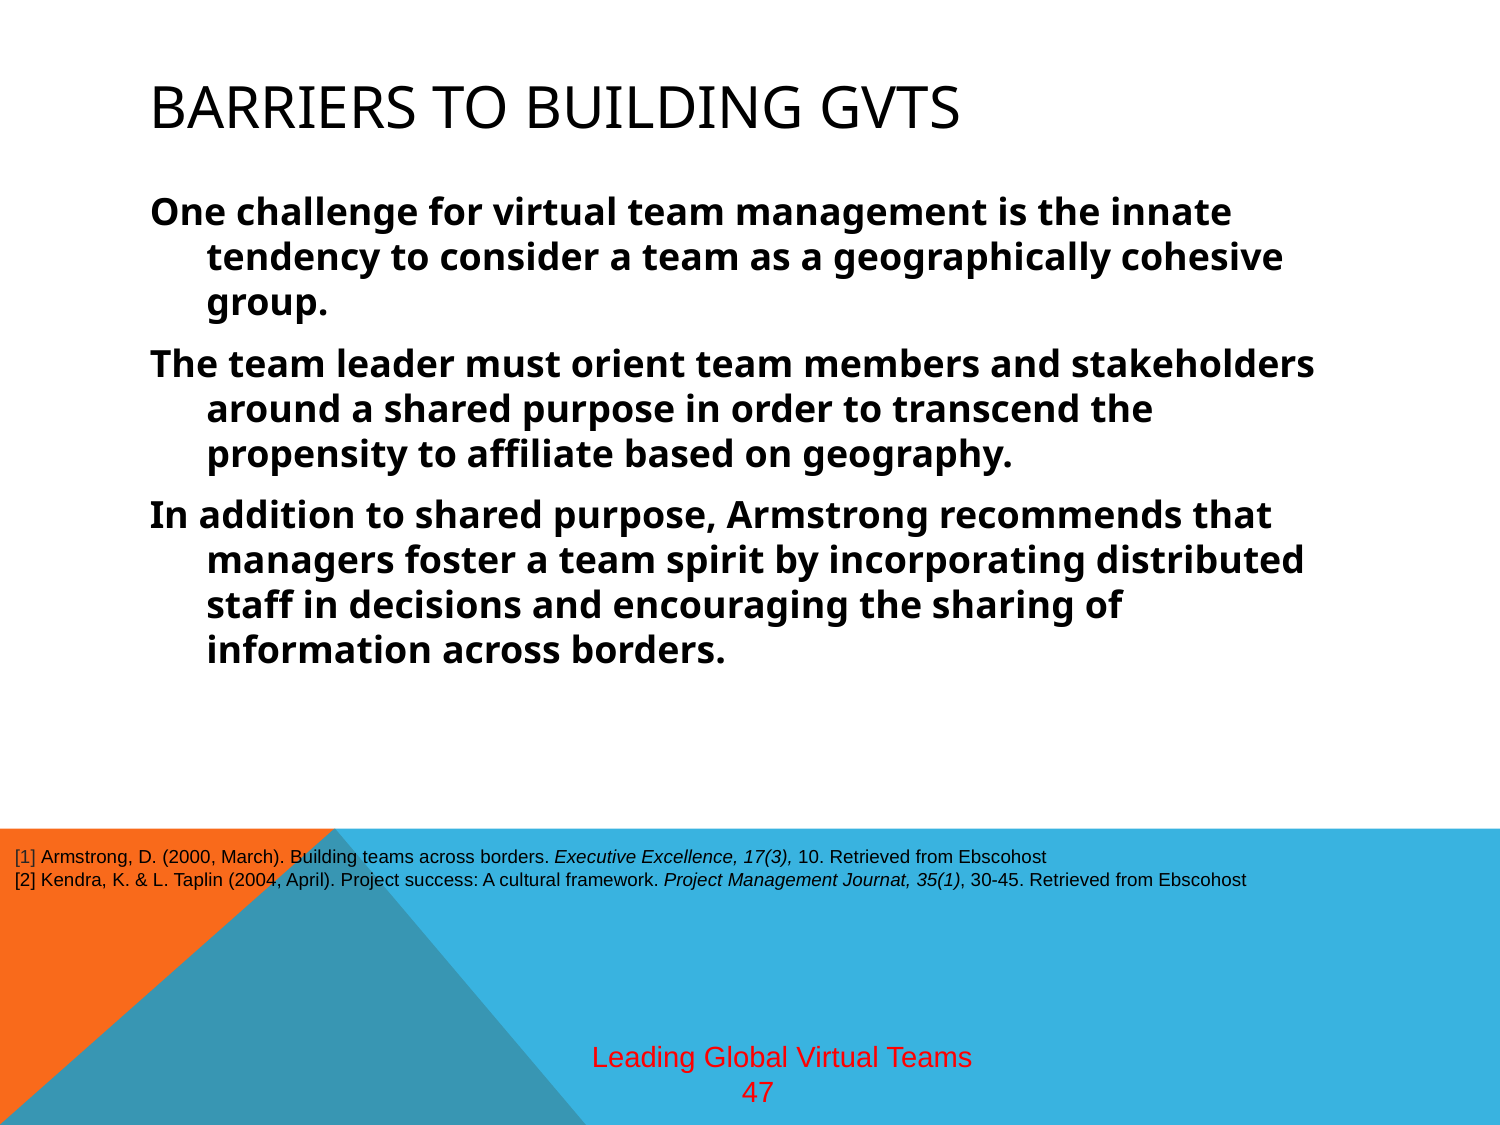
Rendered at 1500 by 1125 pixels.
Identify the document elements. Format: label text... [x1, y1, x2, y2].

title Barriers to building gvts [134, 59, 1369, 150]
text_box [1] Armstrong, D. (2000, March). Building teams across borders. Executive Excellence, 17(3), 10. Retrieved from Ebscohost [2] Kendra, K. & L. Taplin (2004, April). Project success: A cultural framework. Project Management Journat, 35(1), 30-45. Retrieved from Ebscohost [0, 837, 1425, 898]
list One challenge for virtual team management is the innate tendency to consider a team as a geographically cohesive group. The team leader must orient team members and stakeholders around a shared purpose in order to transcend the propensity to affiliate based on geography. In addition to shared purpose, Armstrong recommends that managers foster a team spirit by incorporating distributed staff in decisions and encouraging the sharing of information across borders. [134, 180, 1369, 768]
